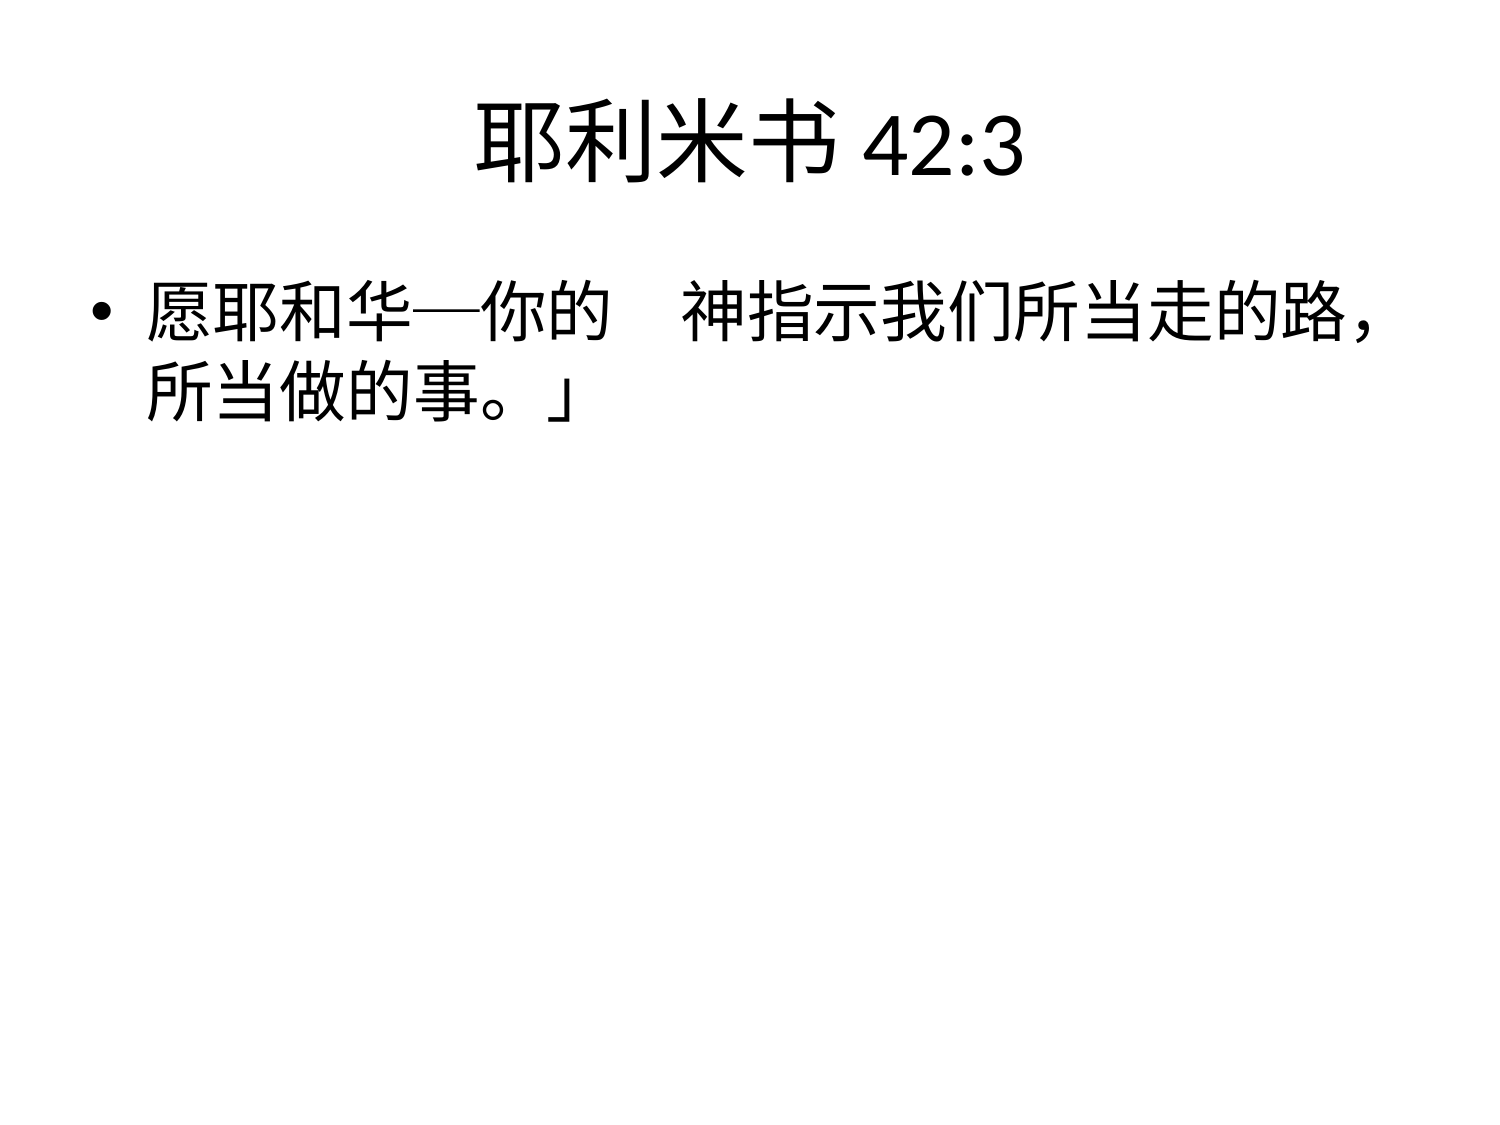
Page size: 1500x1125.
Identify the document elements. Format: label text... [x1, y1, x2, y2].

list 愿耶和华─你的 神指示我们所当走的路，所当做的事。」 [75, 262, 1425, 1005]
title 耶利米书42:3 [75, 45, 1425, 233]
